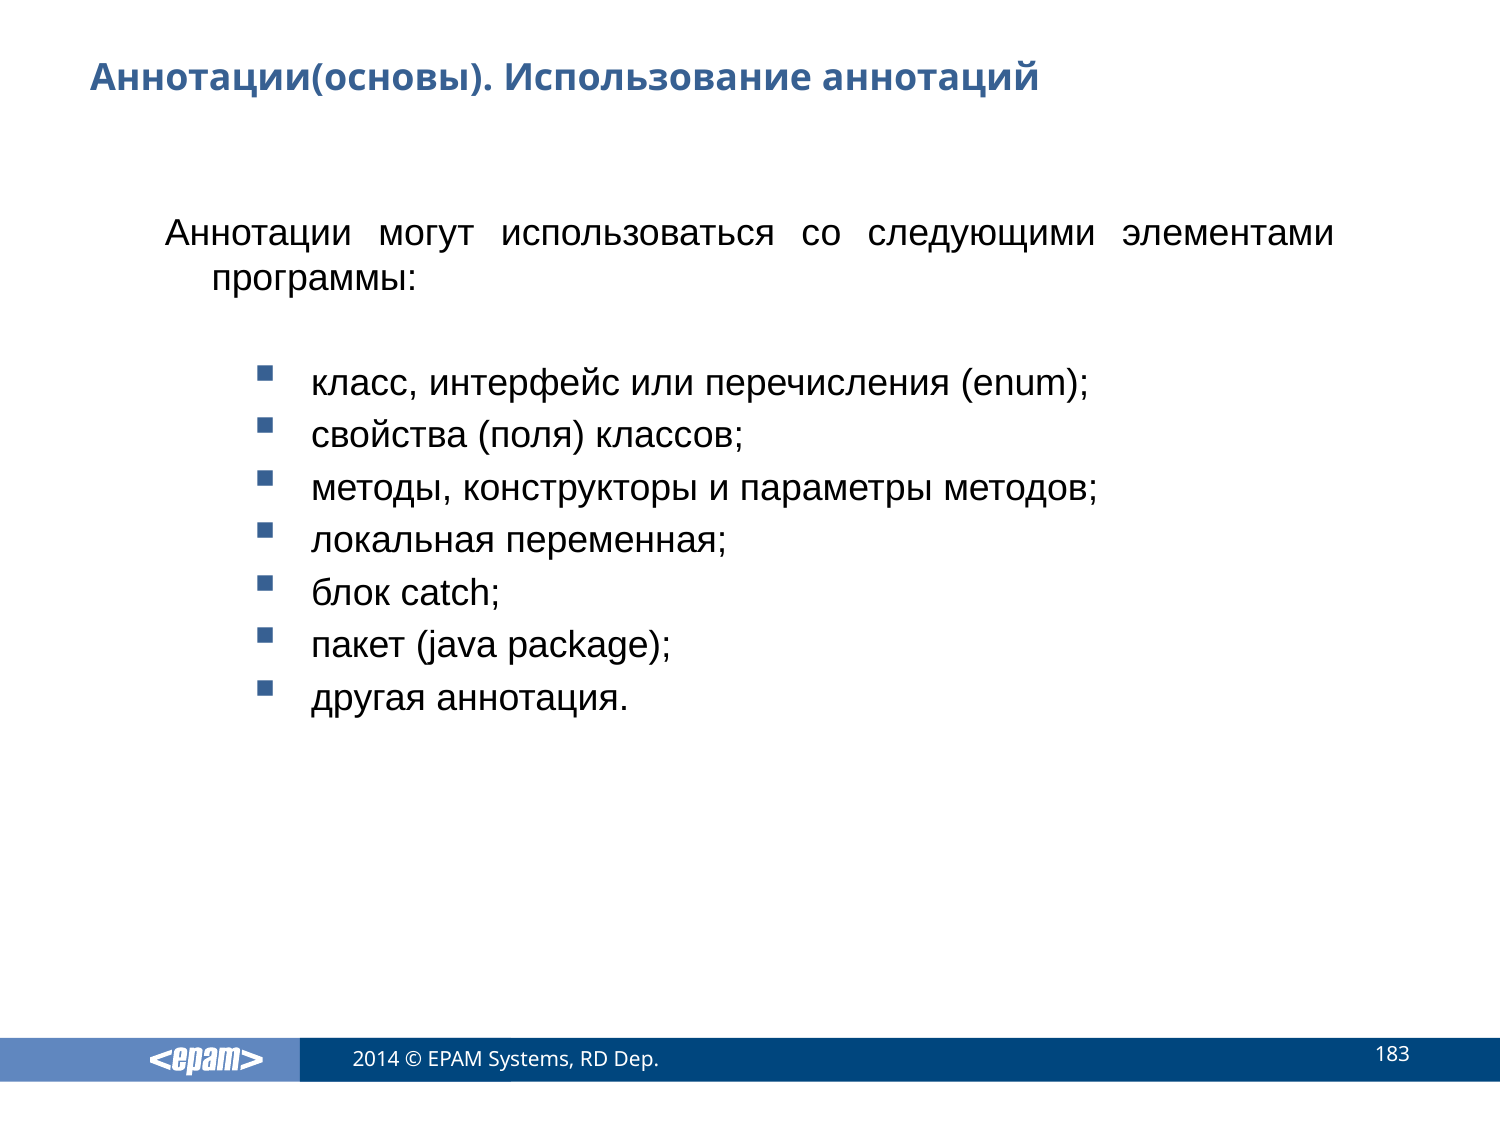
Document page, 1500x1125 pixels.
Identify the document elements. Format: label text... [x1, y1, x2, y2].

title Аннотации(основы). Использование аннотаций [75, 45, 1425, 163]
slide_number 183 [1262, 1025, 1425, 1085]
list Аннотации могут использоваться со следующими элементами программы: класс, интерфейс или перечисления (enum); свойства (поля) классов; методы, конструкторы и параметры методов; локальная переменная; блок catch; пакет (java package); другая аннотация. [150, 200, 1350, 988]
footer 2014 © EPAM Systems, RD Dep. [337, 1028, 738, 1088]
